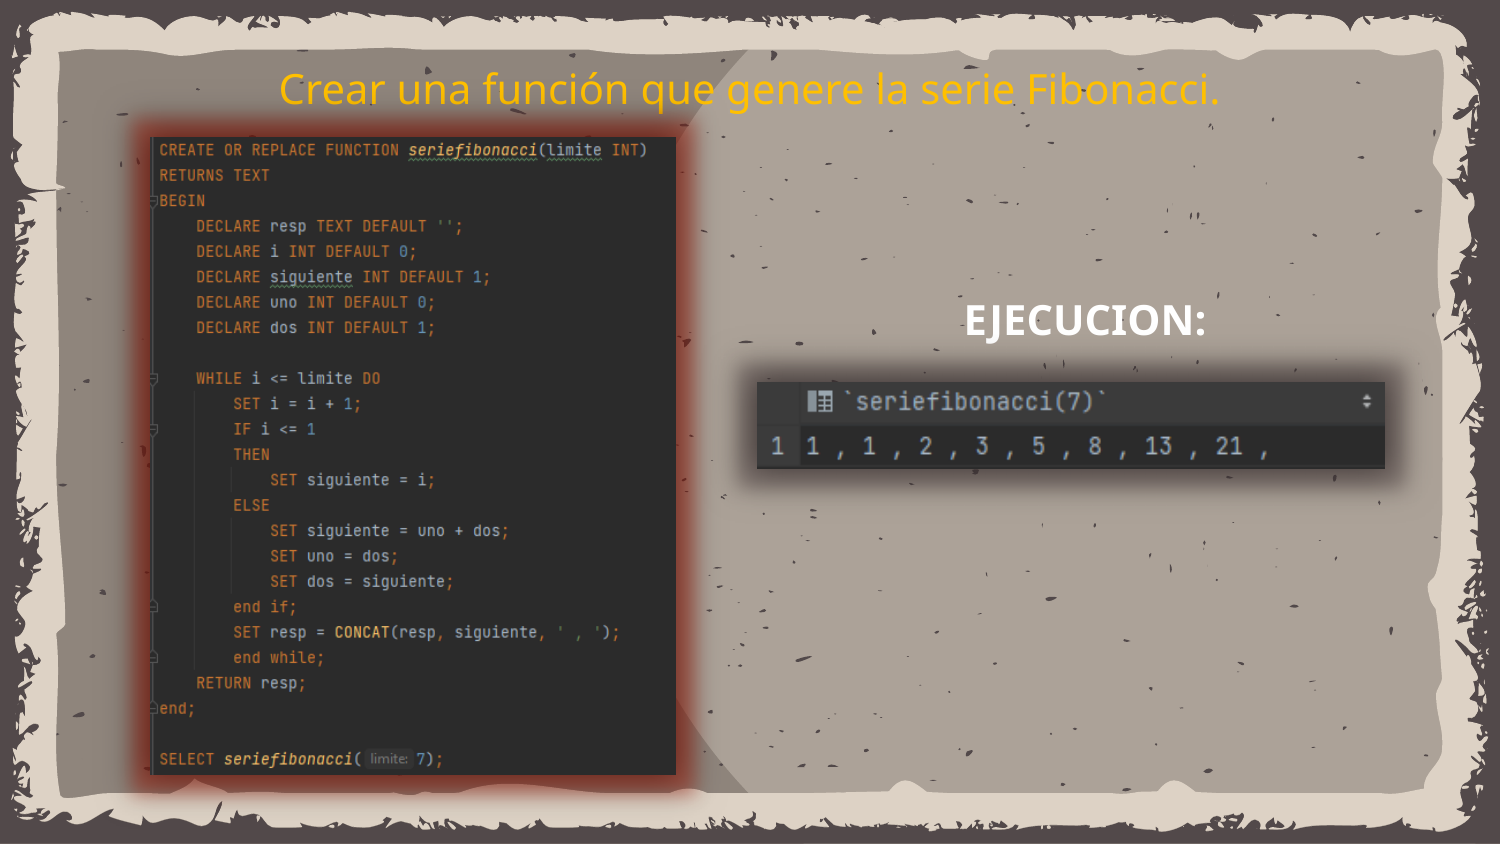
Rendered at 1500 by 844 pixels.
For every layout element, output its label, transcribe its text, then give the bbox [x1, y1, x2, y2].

text_box EJECUCION: [900, 307, 1270, 342]
picture [150, 137, 677, 776]
text_box Crear una función que genere la serie Fibonacci. [206, 76, 1294, 128]
picture [756, 382, 1386, 469]
